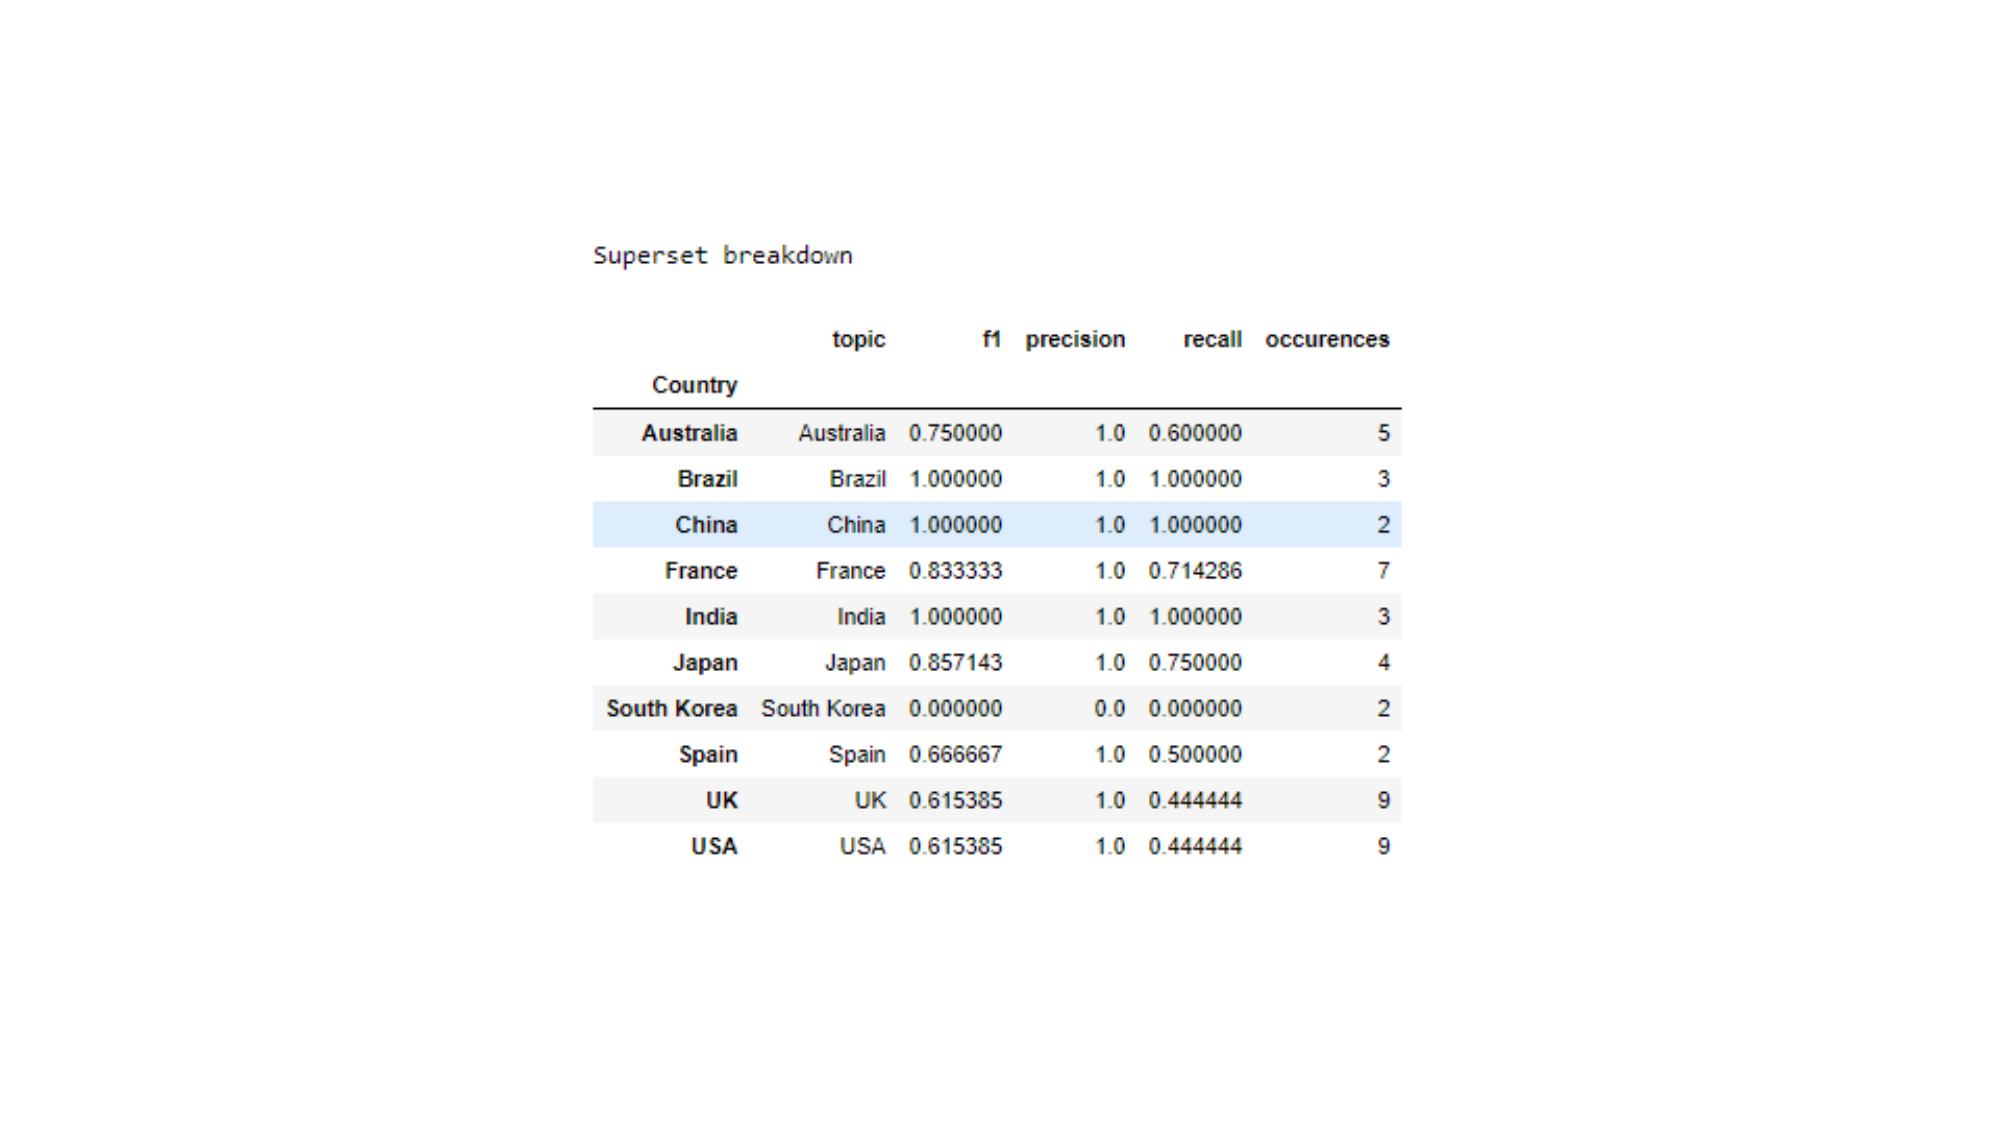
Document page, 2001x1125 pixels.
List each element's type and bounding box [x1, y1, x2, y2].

picture [578, 239, 1421, 886]
